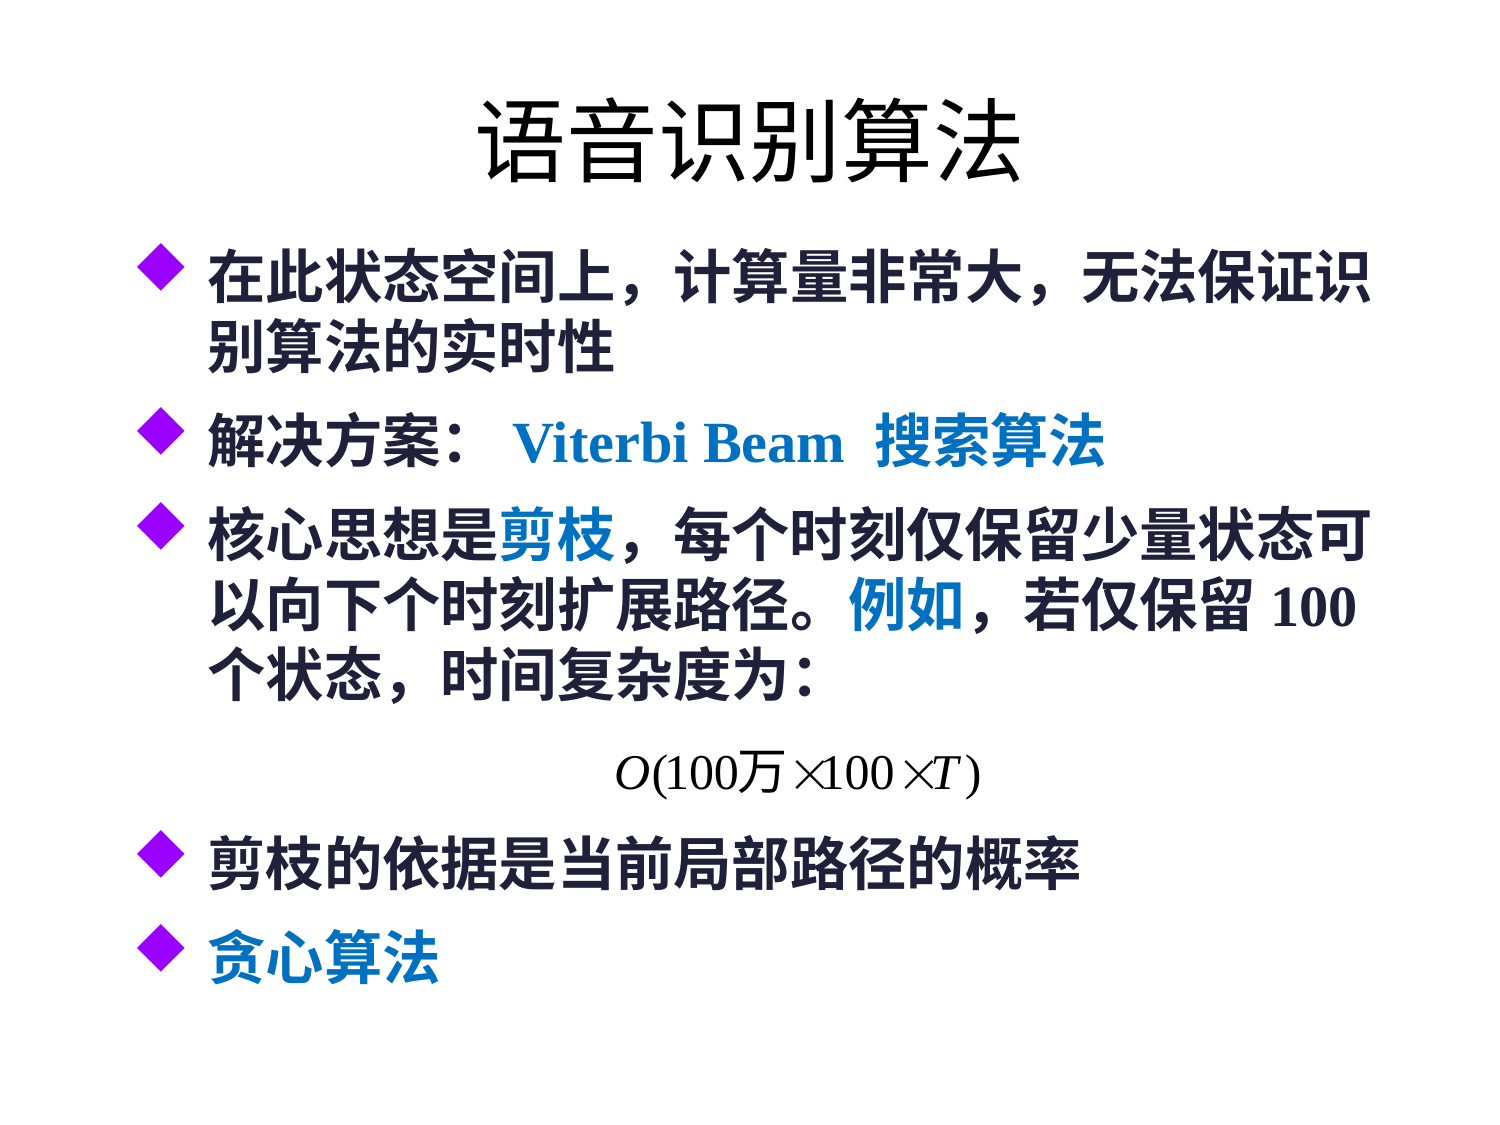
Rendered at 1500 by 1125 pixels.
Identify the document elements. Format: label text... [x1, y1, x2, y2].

text_box 在此状态空间上，计算量非常大，无法保证识别算法的实时性 解决方案：Viterbi Beam 搜索算法 核心思想是剪枝，每个时刻仅保留少量状态可以向下个时刻扩展路径。例如，若仅保留100个状态，时间复杂度为： 剪枝的依据是当前局部路径的概率 贪心算法 [117, 232, 1406, 999]
title 语音识别算法 [75, 45, 1425, 233]
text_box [608, 739, 992, 811]
